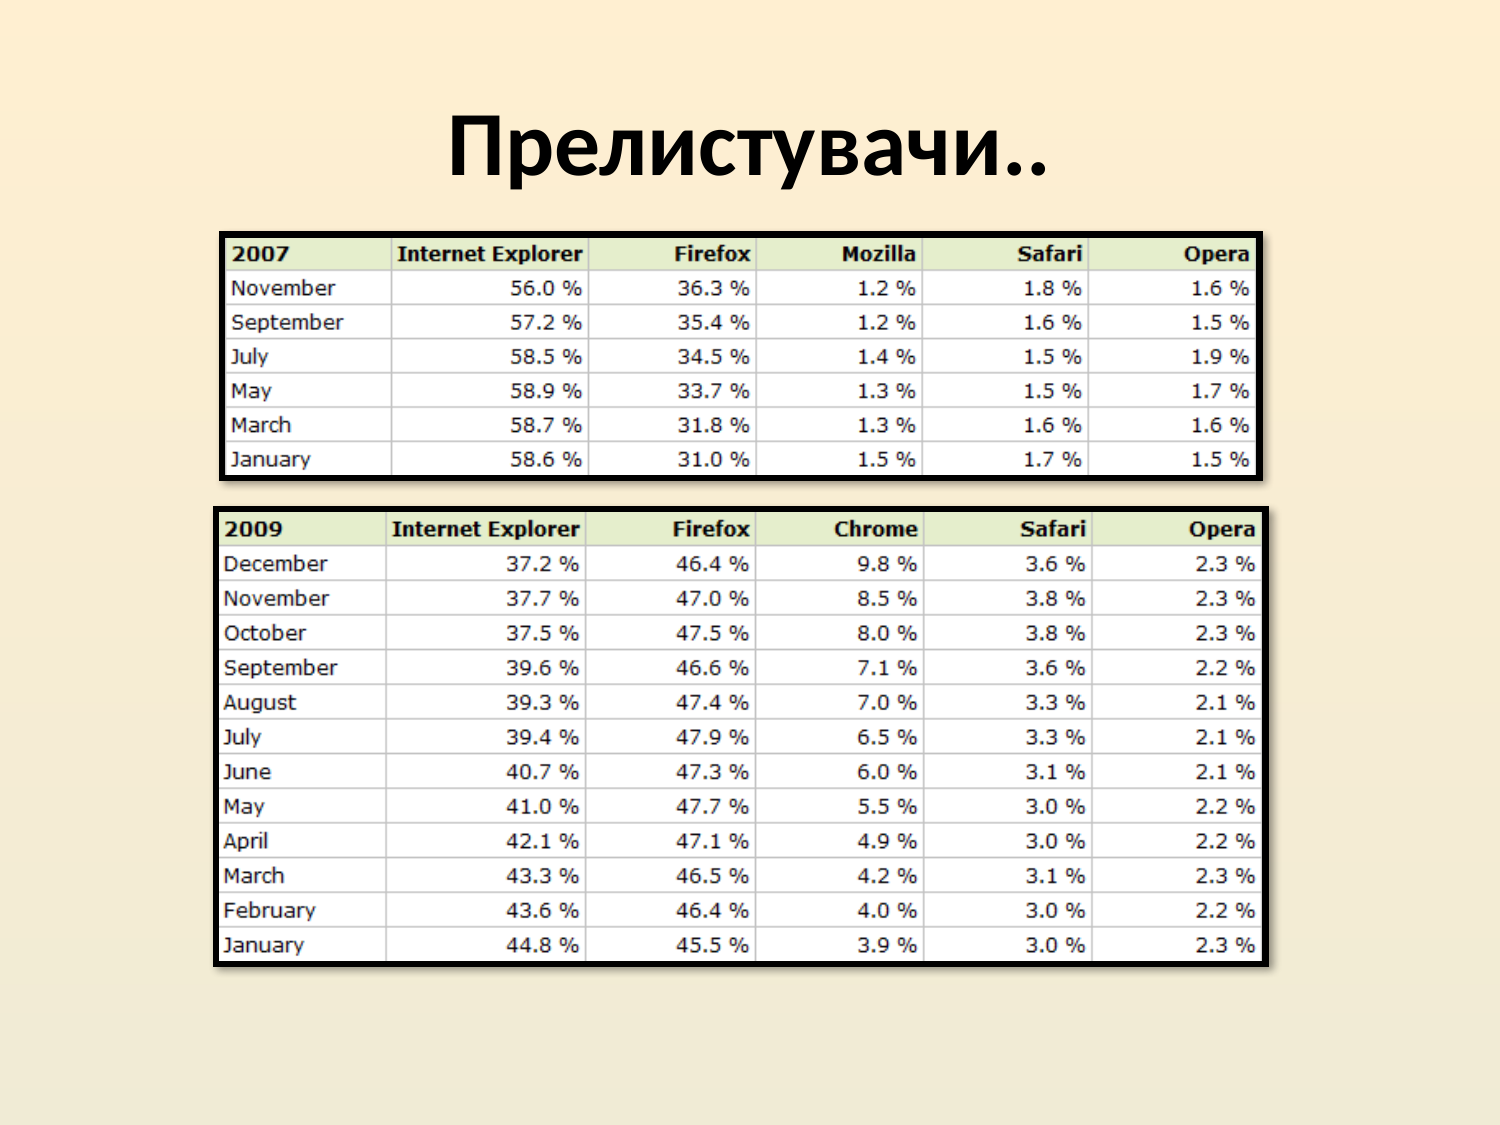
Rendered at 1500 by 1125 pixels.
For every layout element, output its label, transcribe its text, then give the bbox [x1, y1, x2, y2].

title Прелистувачи.. [75, 45, 1425, 233]
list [224, 237, 1257, 476]
picture [218, 512, 1263, 962]
